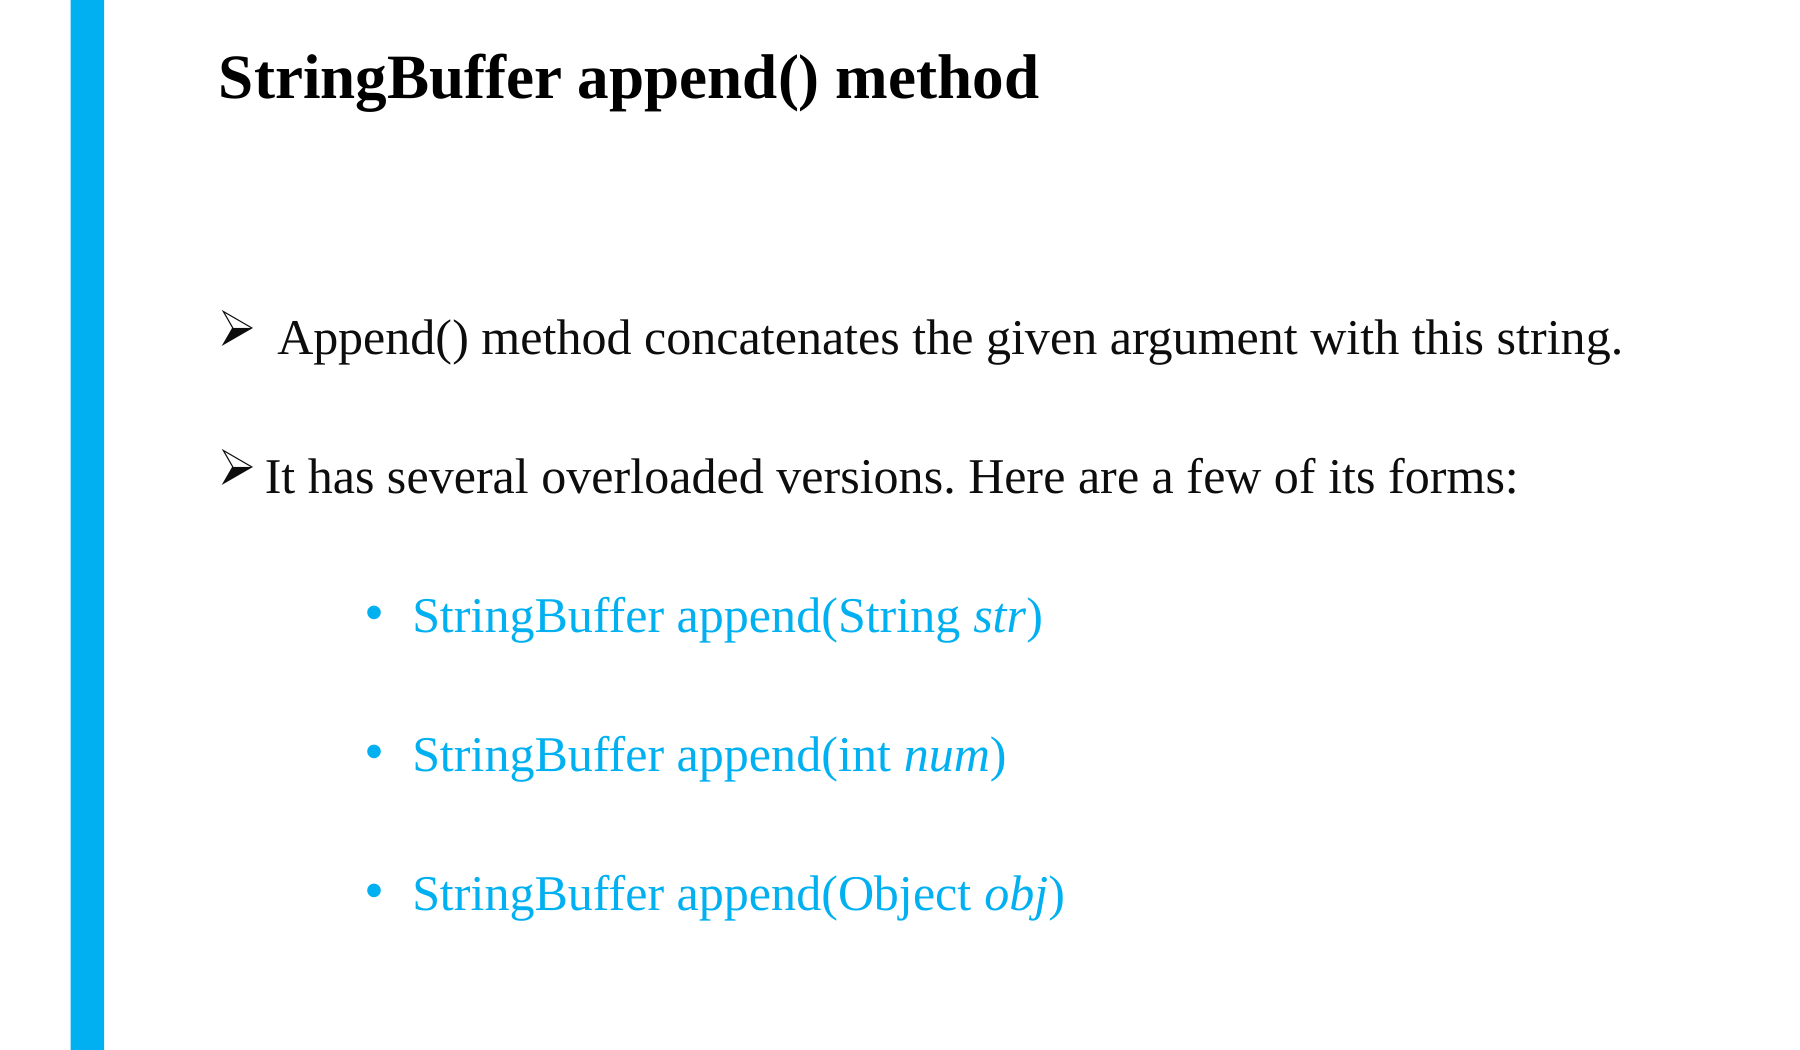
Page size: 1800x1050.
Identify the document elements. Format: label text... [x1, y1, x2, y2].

title StringBuffer append() method [203, 37, 1622, 190]
list Append() method concatenates the given argument with this string. It has several overloaded versions. Here are a few of its forms: StringBuffer append(String str) StringBuffer append(int num) StringBuffer append(Object obj) [202, 237, 1688, 963]
